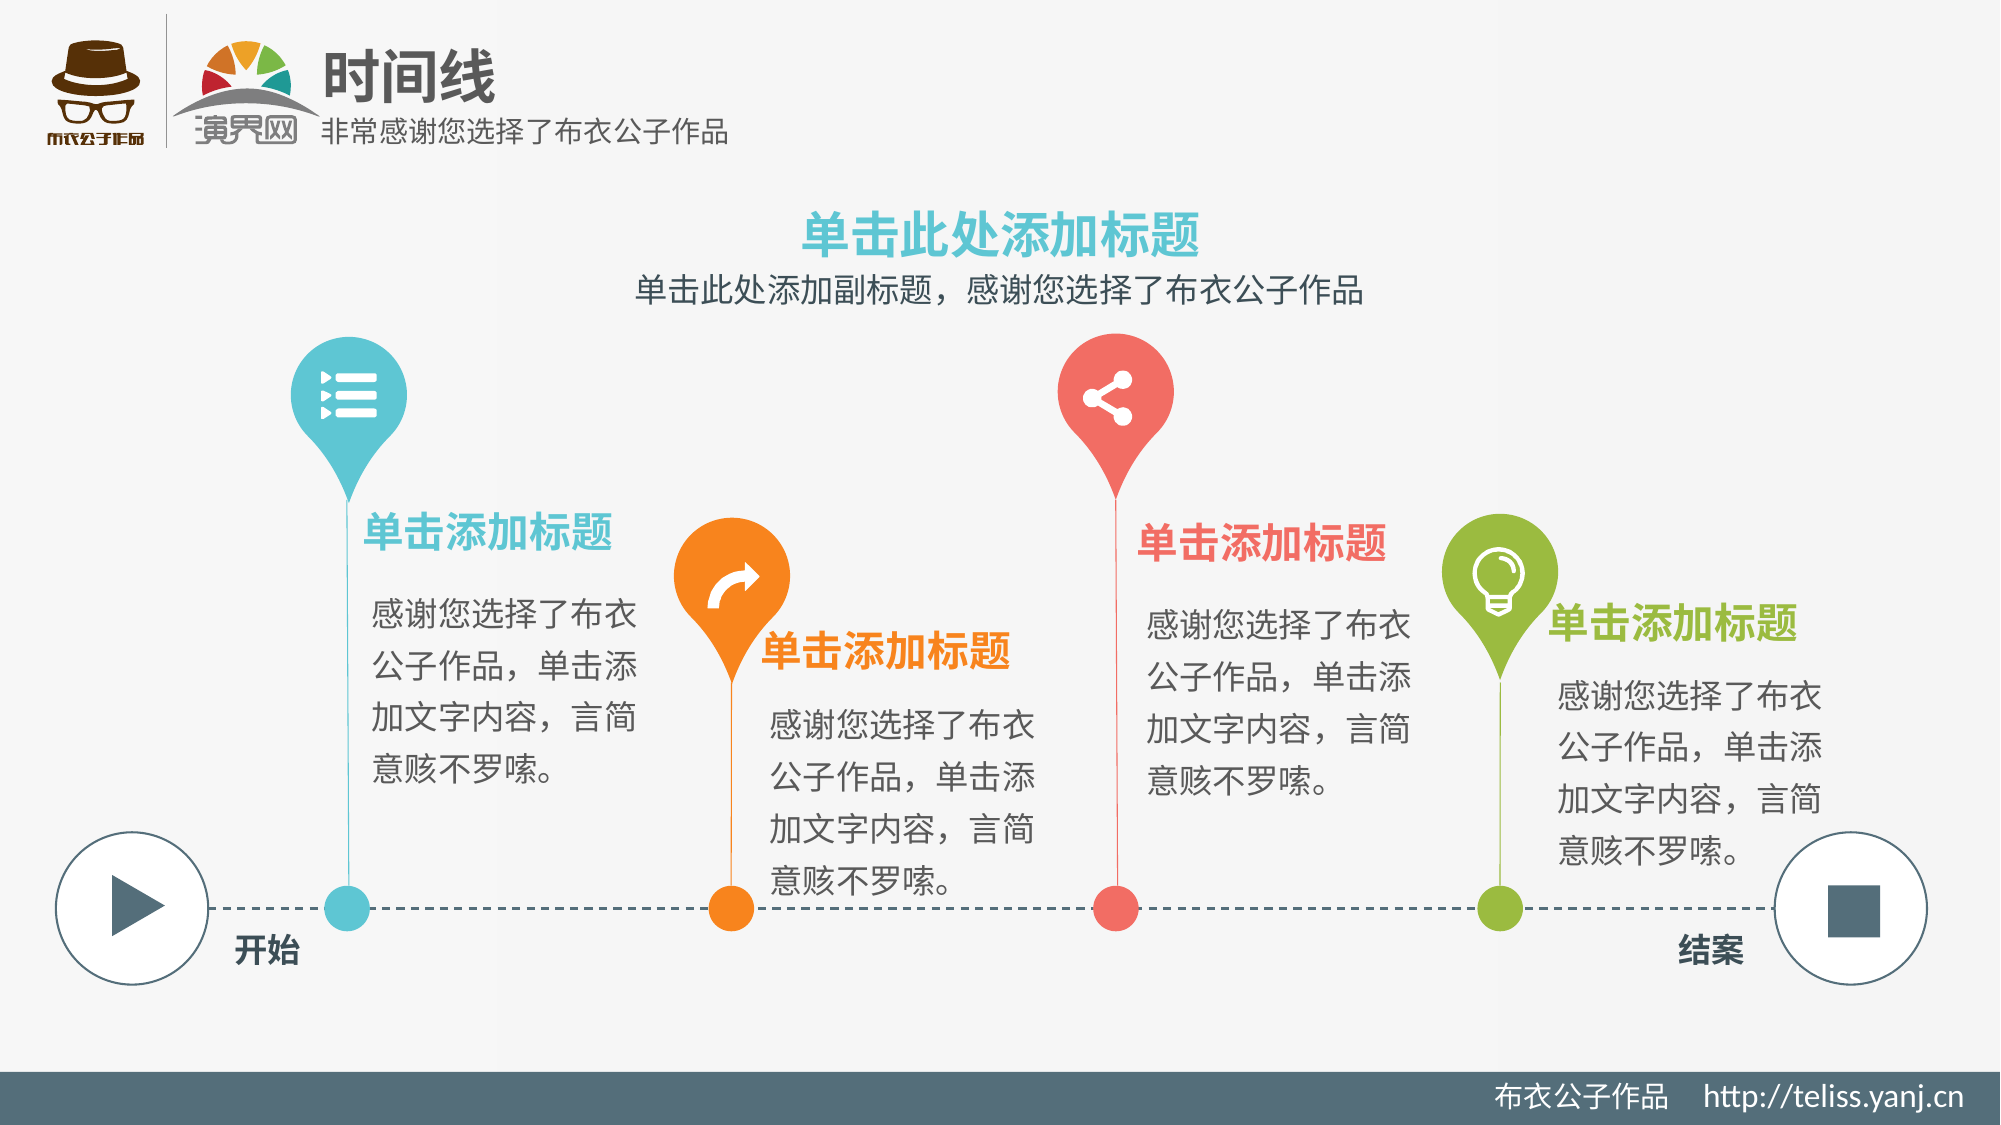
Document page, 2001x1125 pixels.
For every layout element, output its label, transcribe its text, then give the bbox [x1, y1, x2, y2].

text_box 单击添加标题 [1136, 513, 1441, 570]
text_box 单击添加标题 [1547, 594, 1909, 650]
text_box [707, 909, 756, 933]
text_box 结案 [1663, 921, 1760, 977]
text_box [1092, 909, 1140, 933]
text_box 感谢您选择了布衣公子作品，单击添加文字内容，言简意赅不罗嗦。 [1131, 584, 1460, 807]
text_box 单击添加标题 [361, 502, 724, 559]
text_box 单击添加标题 [759, 621, 1121, 678]
text_box [1476, 909, 1524, 933]
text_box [1057, 333, 1174, 450]
text_box [707, 884, 754, 908]
text_box [1092, 884, 1140, 908]
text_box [1774, 832, 1928, 985]
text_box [55, 832, 209, 985]
text_box [1476, 884, 1524, 908]
text_box [323, 884, 371, 908]
text_box [323, 909, 371, 933]
text_box 感谢您选择了布衣公子作品，单击添加文字内容，言简意赅不罗嗦。 [754, 685, 1076, 908]
text_box 开始 [219, 921, 316, 977]
text_box 感谢您选择了布衣公子作品，单击添加文字内容，言简意赅不罗嗦。 [356, 573, 662, 796]
text_box 感谢您选择了布衣公子作品，单击添加文字内容，言简意赅不罗嗦。 [1542, 655, 1843, 878]
text_box 布衣公子作品 http://teliss.yanj.cn [1430, 1066, 1981, 1122]
text_box 单击此处添加标题 [678, 183, 1321, 252]
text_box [673, 517, 790, 634]
text_box 单击此处添加副标题，感谢您选择了布衣公子作品 [592, 252, 1408, 317]
text_box 非常感谢您选择了布衣公子作品 [305, 105, 927, 156]
text_box 时间线 [307, 33, 512, 105]
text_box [1441, 513, 1559, 630]
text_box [290, 336, 407, 453]
